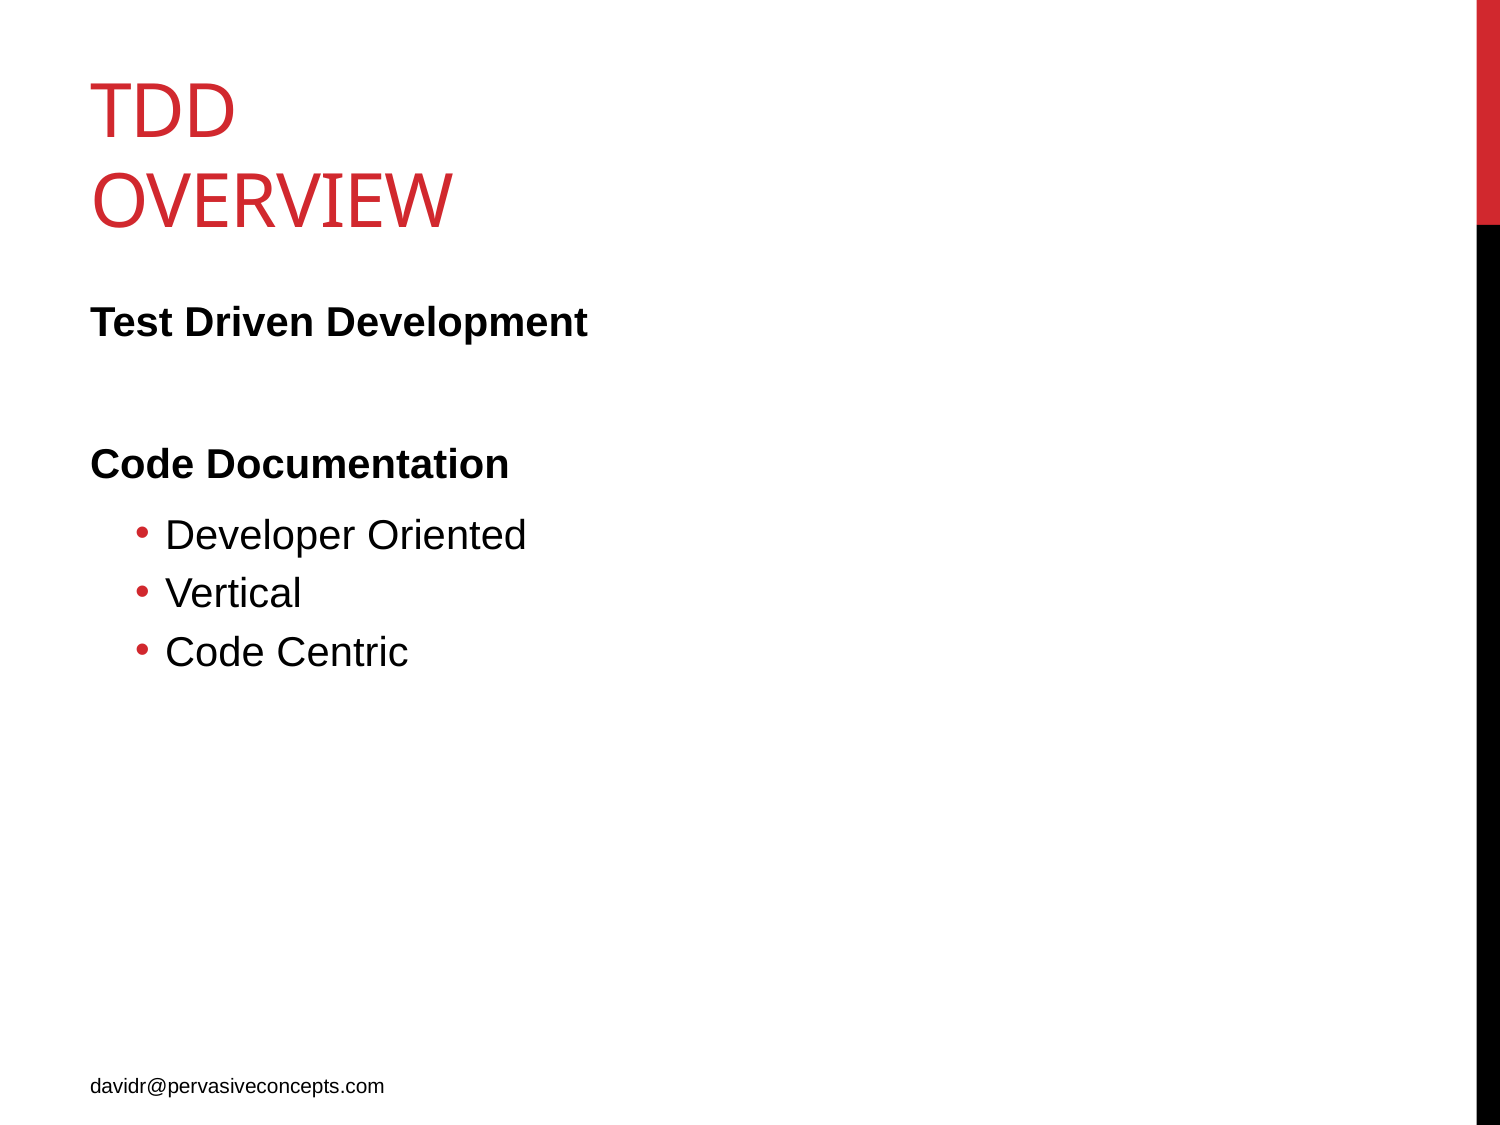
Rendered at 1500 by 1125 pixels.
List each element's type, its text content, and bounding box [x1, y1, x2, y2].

title TDD Overview [75, 25, 1025, 250]
footer davidr@pervasiveconcepts.com [75, 1065, 638, 1112]
list Test Driven Development Code Documentation Developer Oriented Vertical Code Centric [75, 287, 1325, 1005]
